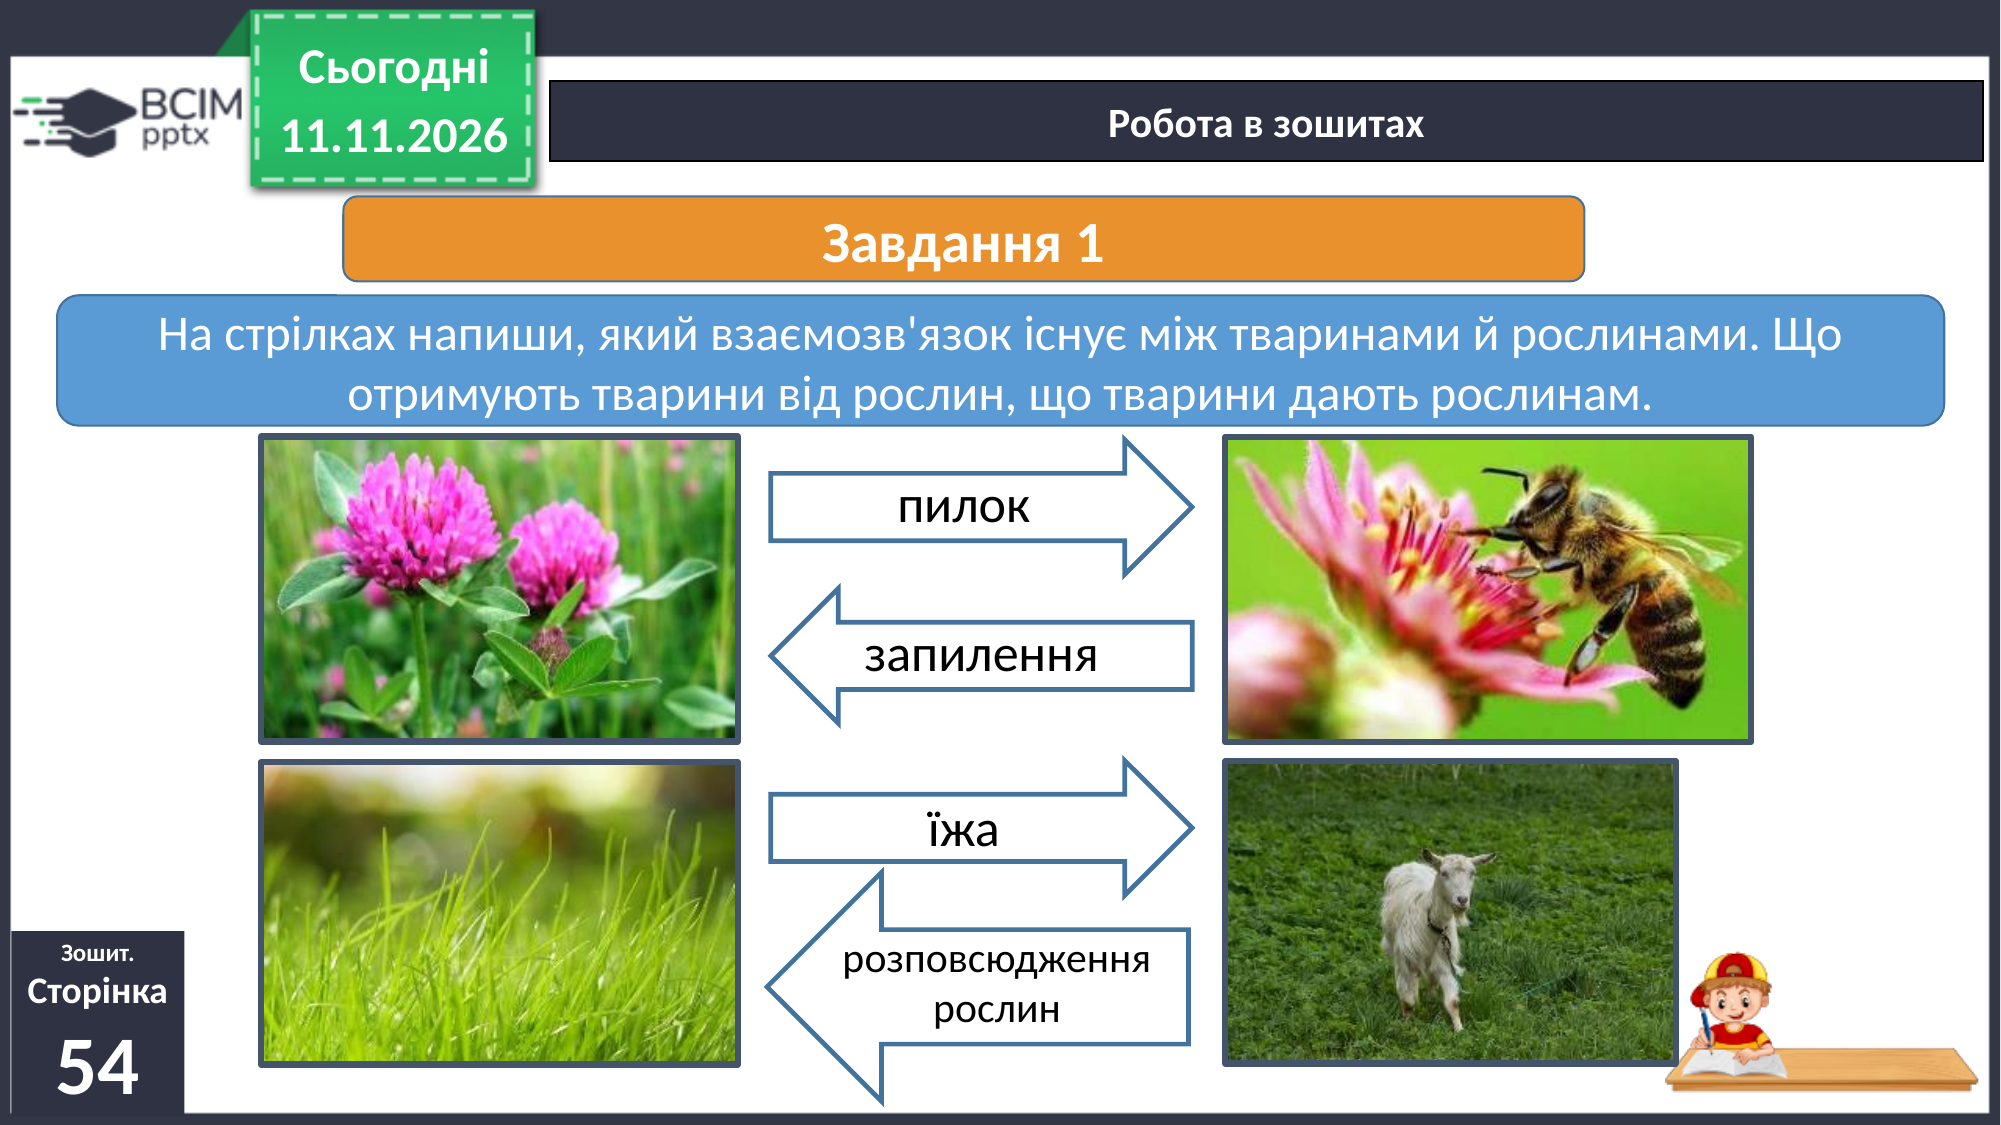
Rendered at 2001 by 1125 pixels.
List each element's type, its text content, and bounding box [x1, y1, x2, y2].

text_box На стрілках напиши, який взаємозв'язок існує між тваринами й рослинами. Що отримують тварини від рослин, що тварини дають рослинам. [56, 294, 1946, 427]
text_box пилок [835, 463, 1092, 541]
picture [0, 0, 2001, 1125]
text_box розповсюдження рослин [786, 922, 1208, 1038]
text_box 22.04.2022 [263, 101, 524, 164]
text_box Завдання 1 [342, 195, 1586, 283]
text_box [769, 437, 1194, 577]
text_box їжа [804, 786, 1124, 864]
text_box Робота в зошитах [549, 80, 1984, 162]
text_box [765, 966, 786, 1008]
text_box [830, 869, 883, 922]
text_box Сьогодні [284, 26, 535, 101]
text_box запилення [822, 611, 1141, 689]
text_box [816, 1038, 1190, 1104]
text_box Зошит. Сторінка 54 [10, 930, 185, 1118]
text_box [769, 793, 804, 863]
text_box [769, 585, 1194, 726]
text_box [1123, 758, 1194, 898]
